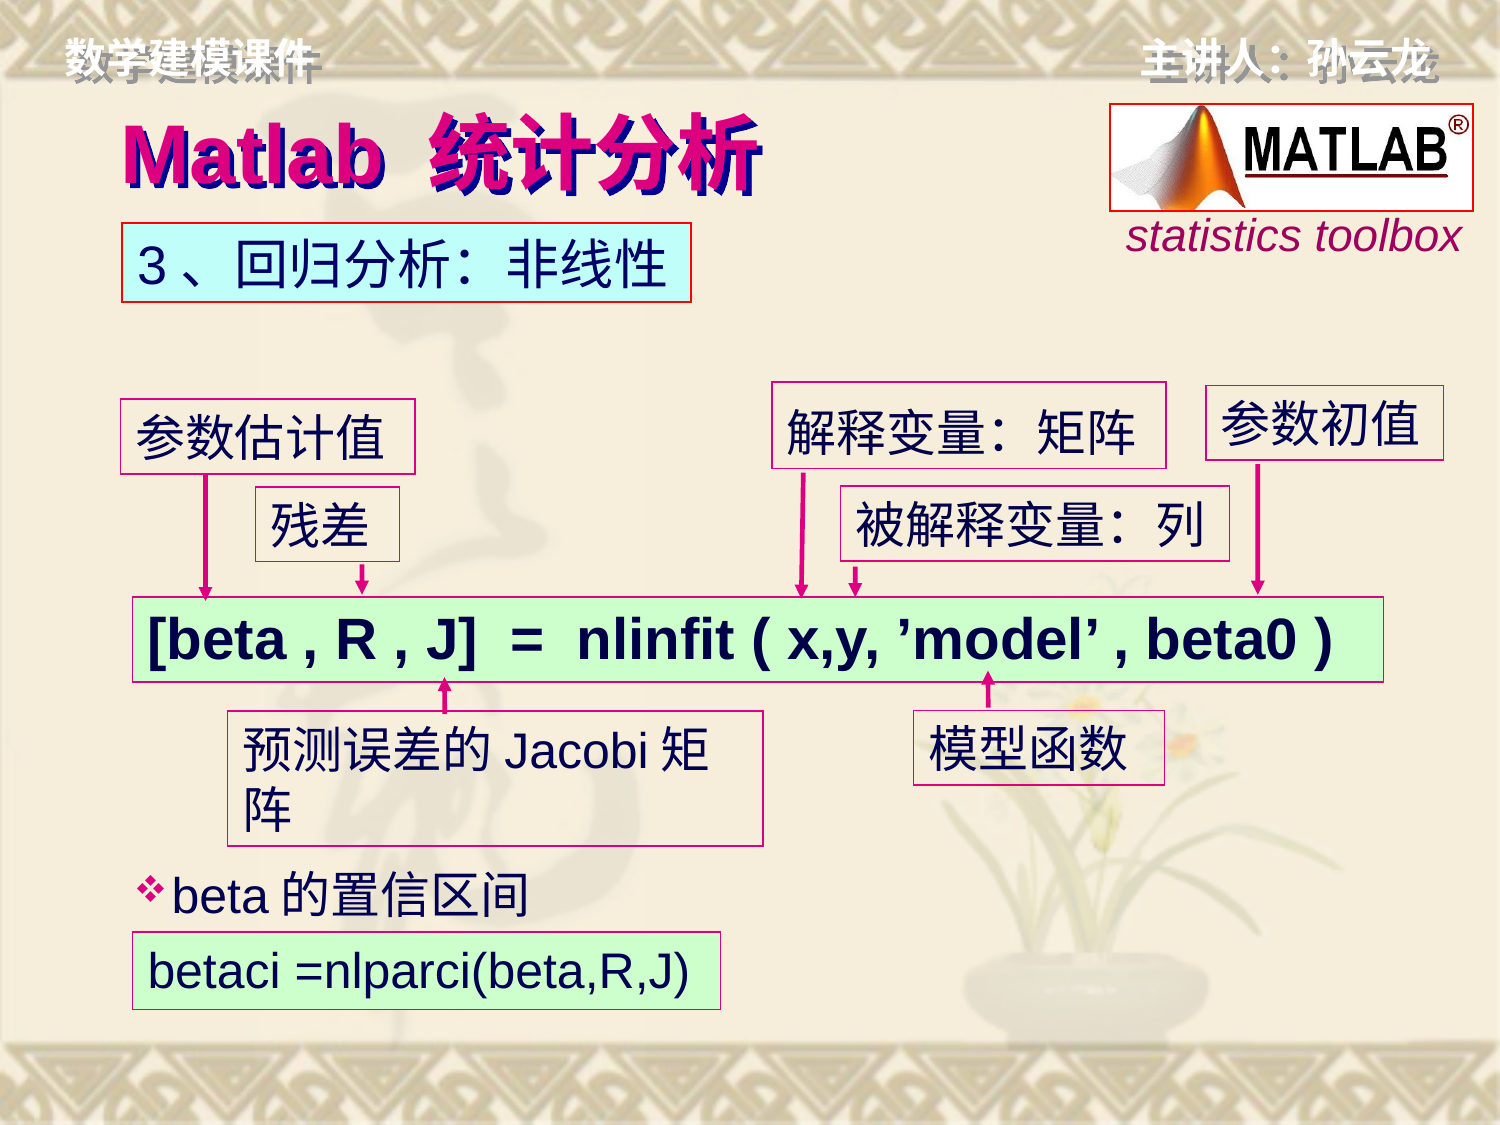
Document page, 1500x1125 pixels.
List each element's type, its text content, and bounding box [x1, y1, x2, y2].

text_box [849, 566, 862, 598]
list beta的置信区间 [118, 862, 563, 932]
text_box [1251, 464, 1265, 595]
text_box 预测误差的Jacobi矩阵 [227, 711, 763, 846]
table_header [beta , R , J] = nlinfit ( x,y, ’model’ , beta0 ) [133, 598, 1383, 681]
picture [0, 0, 1500, 1125]
table_header betaci =nlparci(beta,R,J) [133, 933, 720, 1009]
text_box 残差 [255, 486, 400, 562]
text_box 解释变量：矩阵 [772, 382, 1167, 469]
text_box [795, 472, 808, 599]
text_box [355, 564, 369, 595]
text_box 模型函数 [913, 710, 1165, 786]
title Matlab 统计分析 [105, 104, 782, 210]
text_box 3、回归分析：非线性 [122, 222, 692, 303]
text_box [199, 474, 212, 602]
text_box 被解释变量：列 [840, 486, 1230, 561]
text_box [981, 670, 995, 708]
text_box [438, 677, 451, 715]
text_box 参数估计值 [120, 399, 415, 474]
text_box statistics toolbox [1111, 198, 1480, 269]
text_box 参数初值 [1205, 385, 1444, 461]
